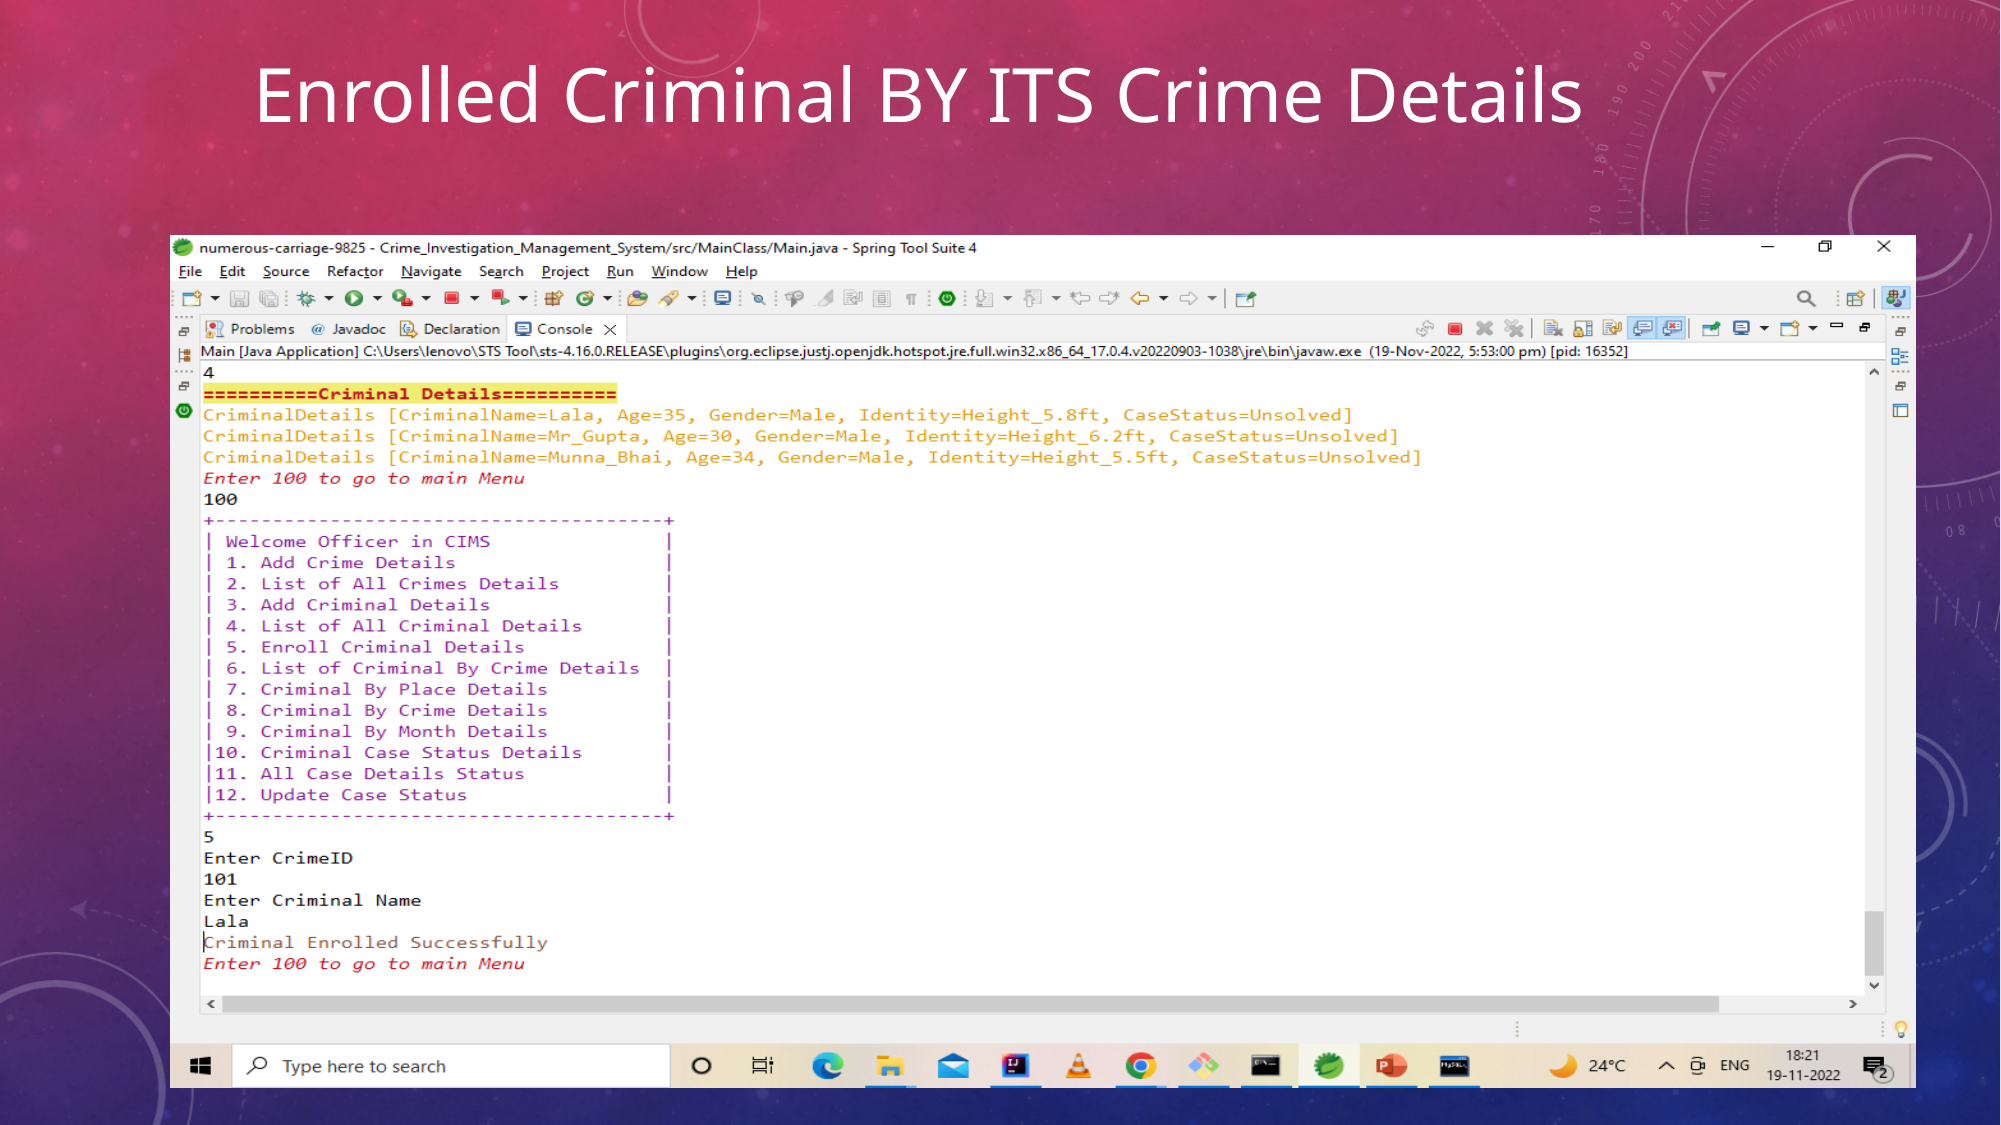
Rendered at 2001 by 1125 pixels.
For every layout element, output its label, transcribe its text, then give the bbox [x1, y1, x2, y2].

picture [0, 0, 2001, 1125]
text_box Enrolled Criminal BY ITS Crime Details [238, 40, 1941, 146]
